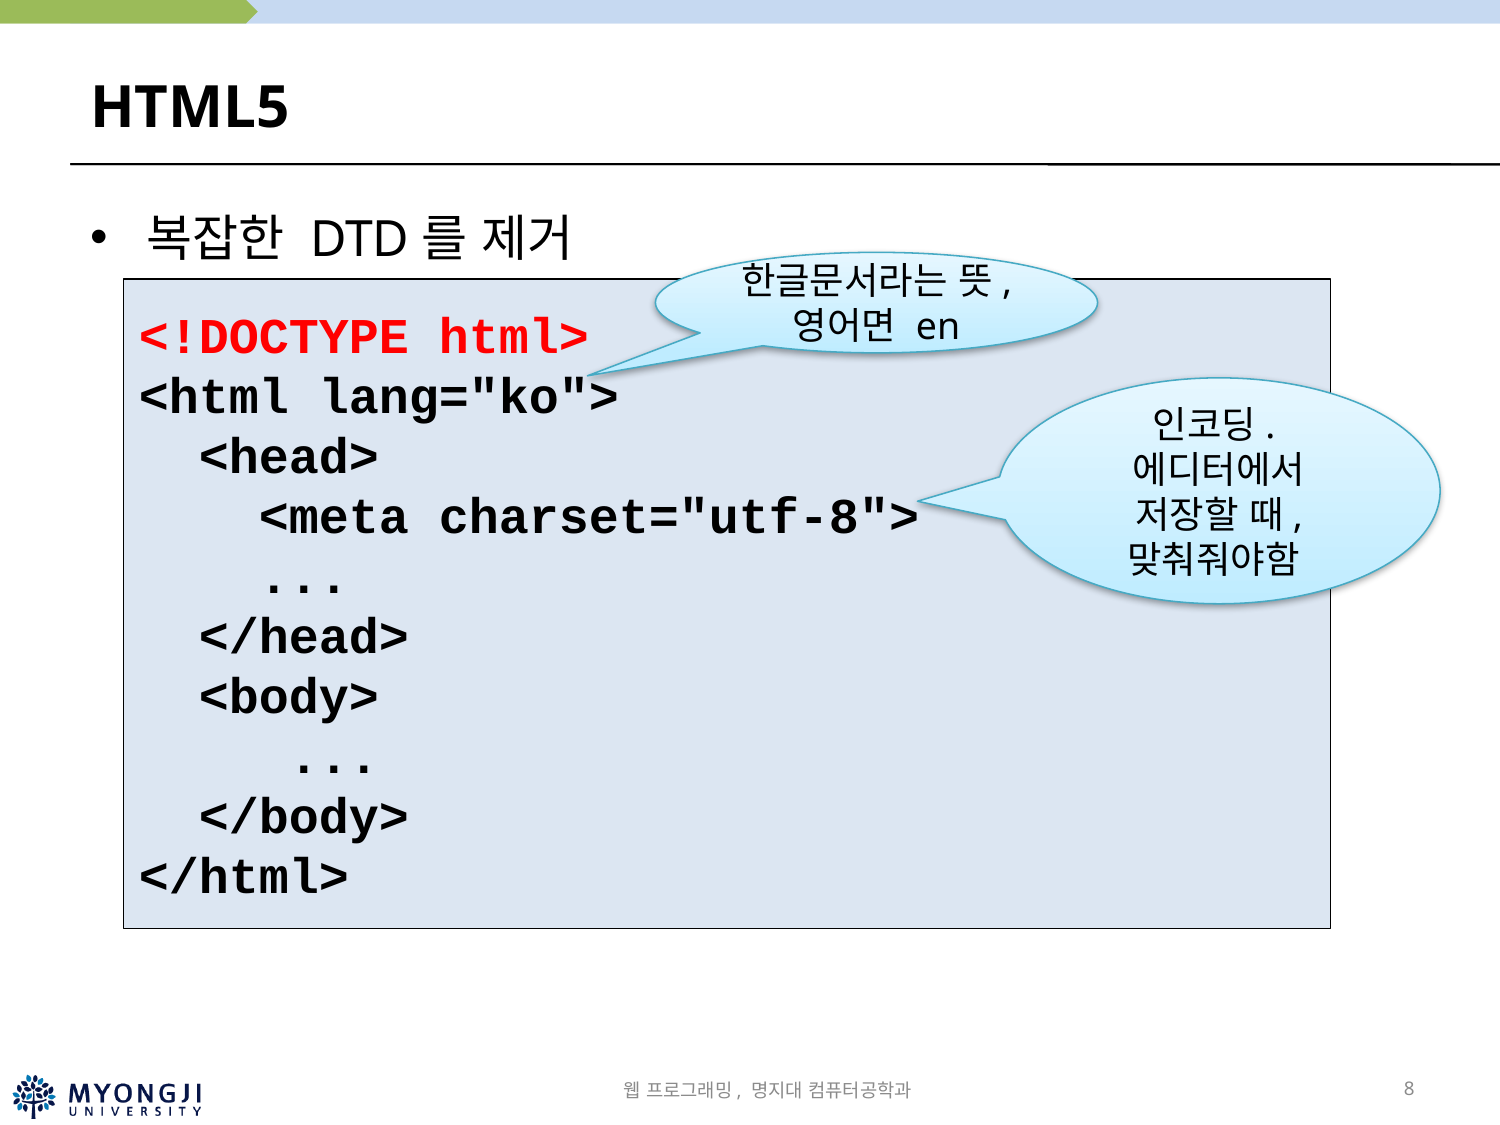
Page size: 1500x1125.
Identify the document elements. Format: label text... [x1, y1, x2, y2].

text_box 인코딩. 에디터에서 저장할 때, 맞춰줘야함 [916, 377, 1441, 605]
title HTML5 [75, 45, 1477, 164]
text_box <!DOCTYPE html> <html lang="ko"> <head> <meta charset="utf-8"> ... </head> <body> ... </body> </html> [122, 277, 1332, 931]
footer 웹 프로그래밍, 명지대 컴퓨터공학과 [421, 1066, 1113, 1114]
slide_number 8 [1113, 1066, 1430, 1114]
text_box 한글문서라는 뜻, 영어면 en [586, 251, 1099, 377]
picture [0, 1066, 256, 1125]
list 복잡한 DTD를 제거 [75, 199, 1425, 1005]
